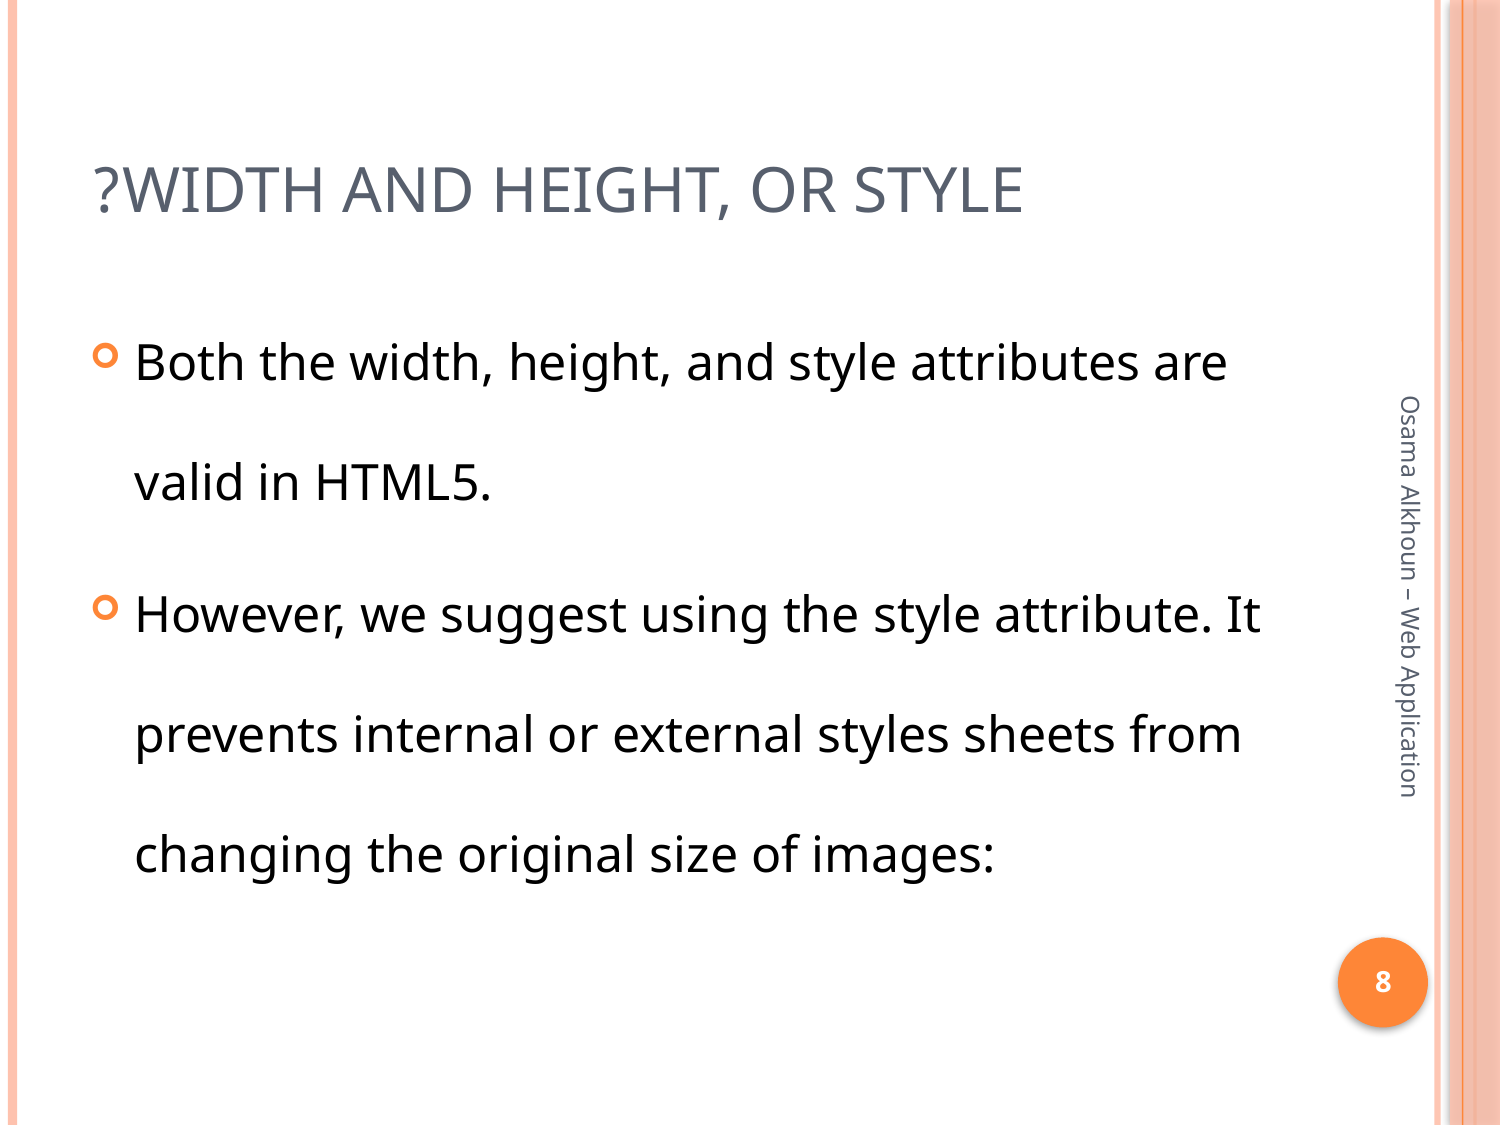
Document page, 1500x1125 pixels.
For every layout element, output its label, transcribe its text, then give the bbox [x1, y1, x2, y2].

list Both the width, height, and style attributes are valid in HTML5. However, we suggest using the style attribute. It prevents internal or external styles sheets from changing the original size of images: [75, 262, 1300, 1024]
slide_number 8 [1333, 940, 1434, 1027]
title Width and Height, or Style? [75, 45, 1300, 233]
footer Osama Alkhoun – Web Application [1379, 380, 1440, 906]
